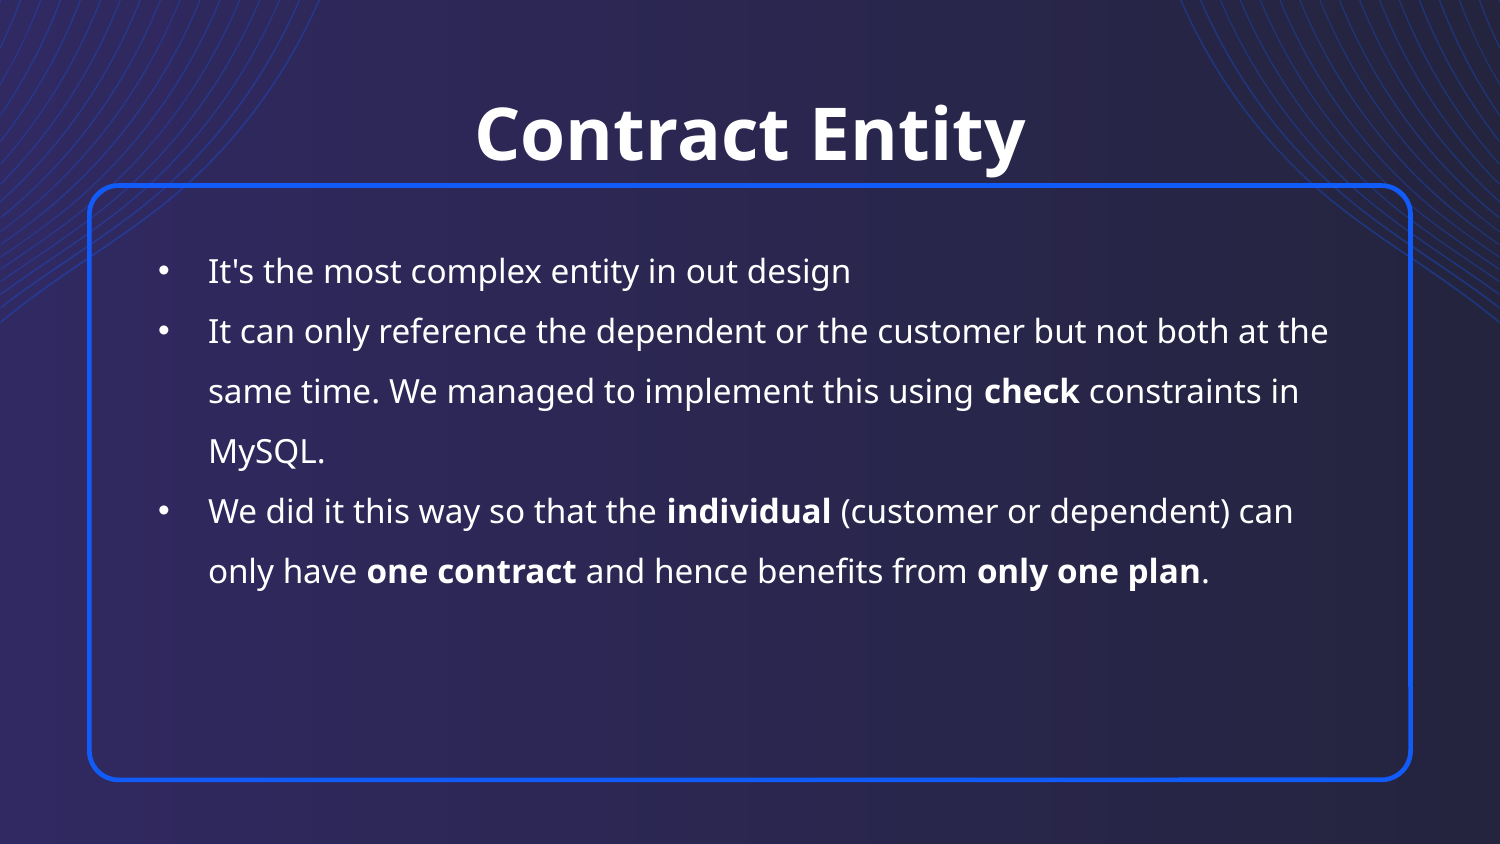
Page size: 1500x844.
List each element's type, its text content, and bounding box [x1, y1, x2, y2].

title Contract Entity [118, 72, 1382, 167]
list It's the most complex entity in out design It can only reference the dependent or the customer but not both at the same time. We managed to implement this using check constraints in MySQL. We did it this way so that the individual (customer or dependent) can only have one contract and hence benefits from only one plan. [118, 215, 1382, 752]
